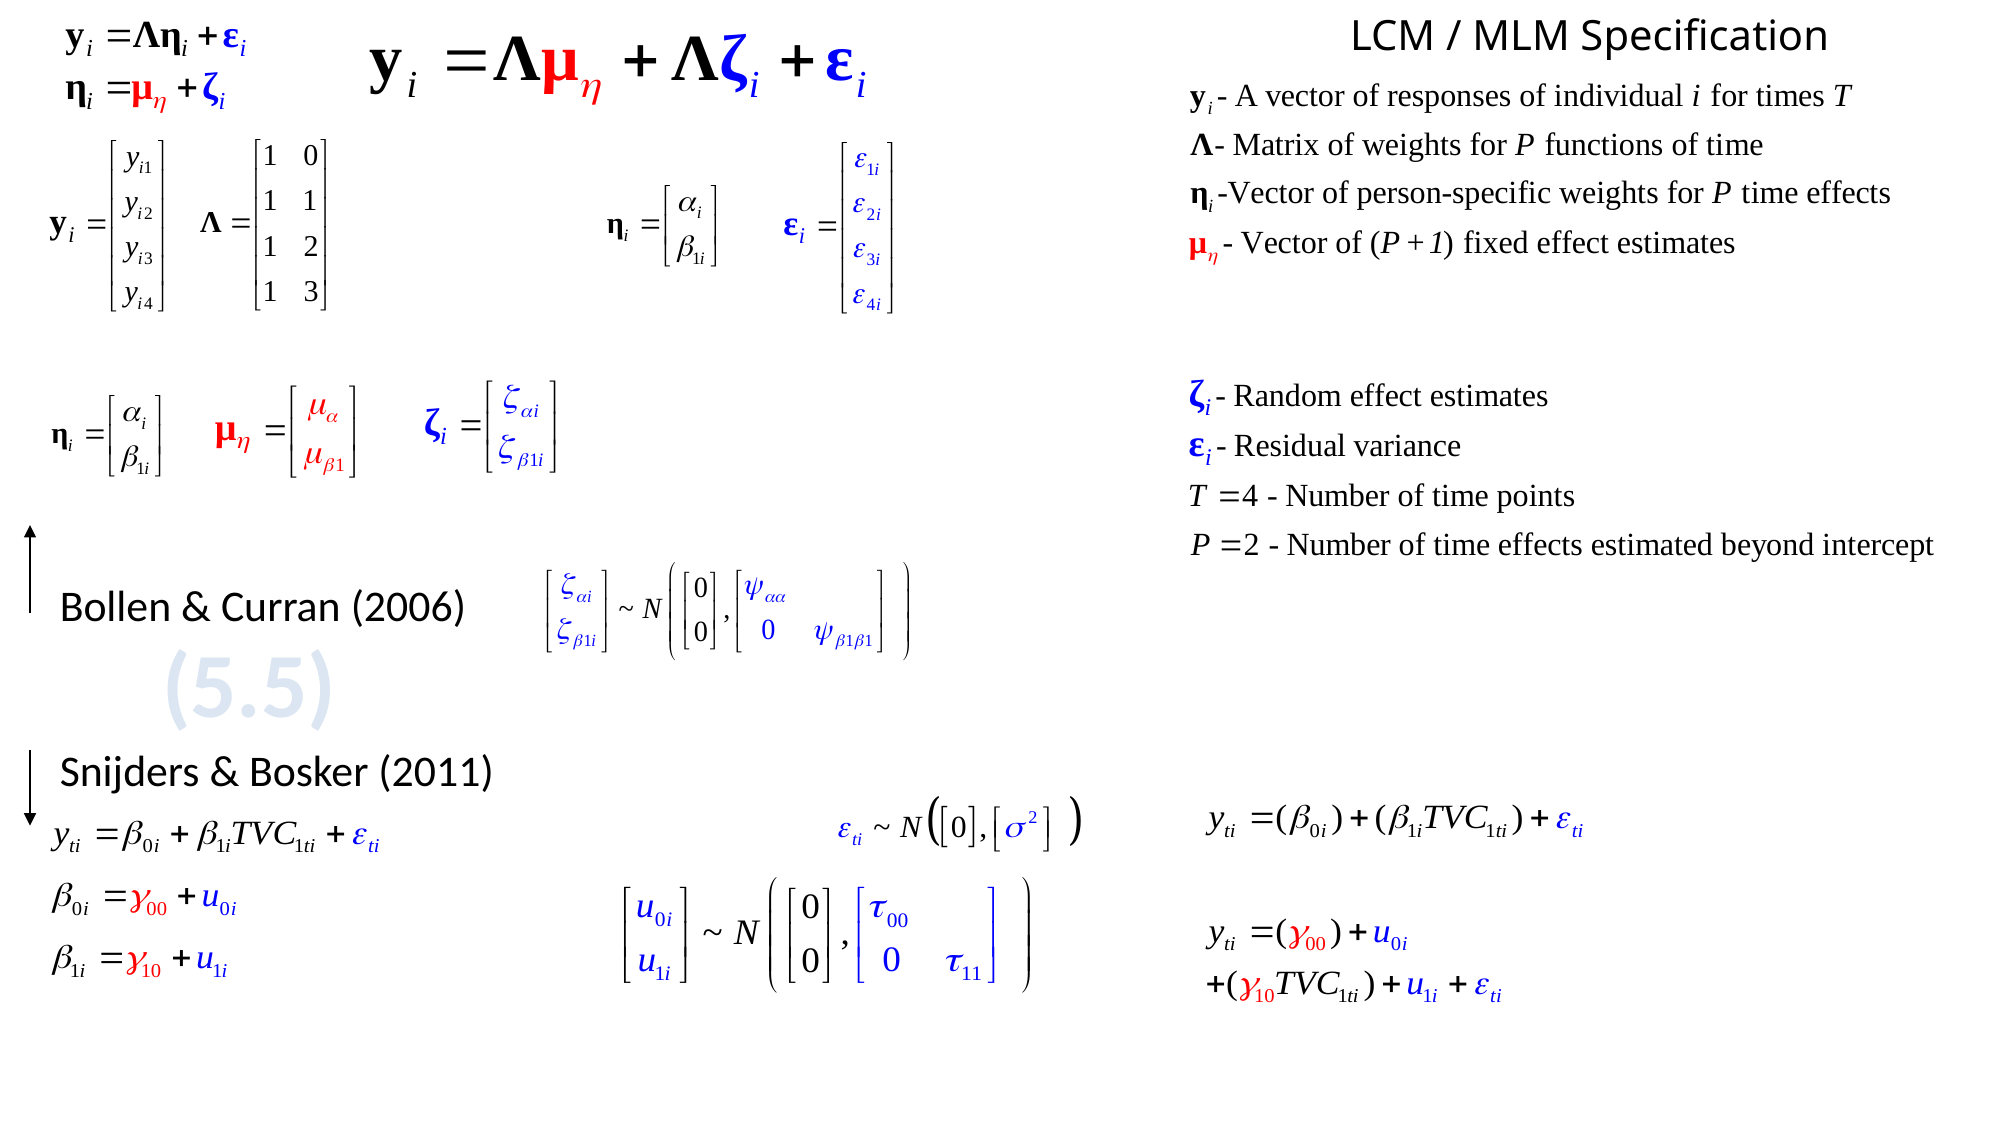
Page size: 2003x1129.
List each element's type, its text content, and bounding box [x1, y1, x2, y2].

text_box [46, 389, 172, 522]
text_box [1184, 74, 1998, 618]
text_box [601, 179, 728, 311]
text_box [779, 134, 903, 321]
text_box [194, 134, 338, 317]
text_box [614, 869, 1040, 1002]
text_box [44, 134, 176, 357]
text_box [29, 524, 721, 826]
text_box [725, 554, 918, 668]
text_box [359, 14, 881, 120]
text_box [44, 835, 387, 1089]
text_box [1199, 794, 1593, 1011]
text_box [59, 14, 254, 120]
text_box LCM / MLM Specification [1203, 1, 1975, 67]
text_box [210, 378, 368, 523]
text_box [419, 374, 568, 480]
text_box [832, 793, 1085, 866]
